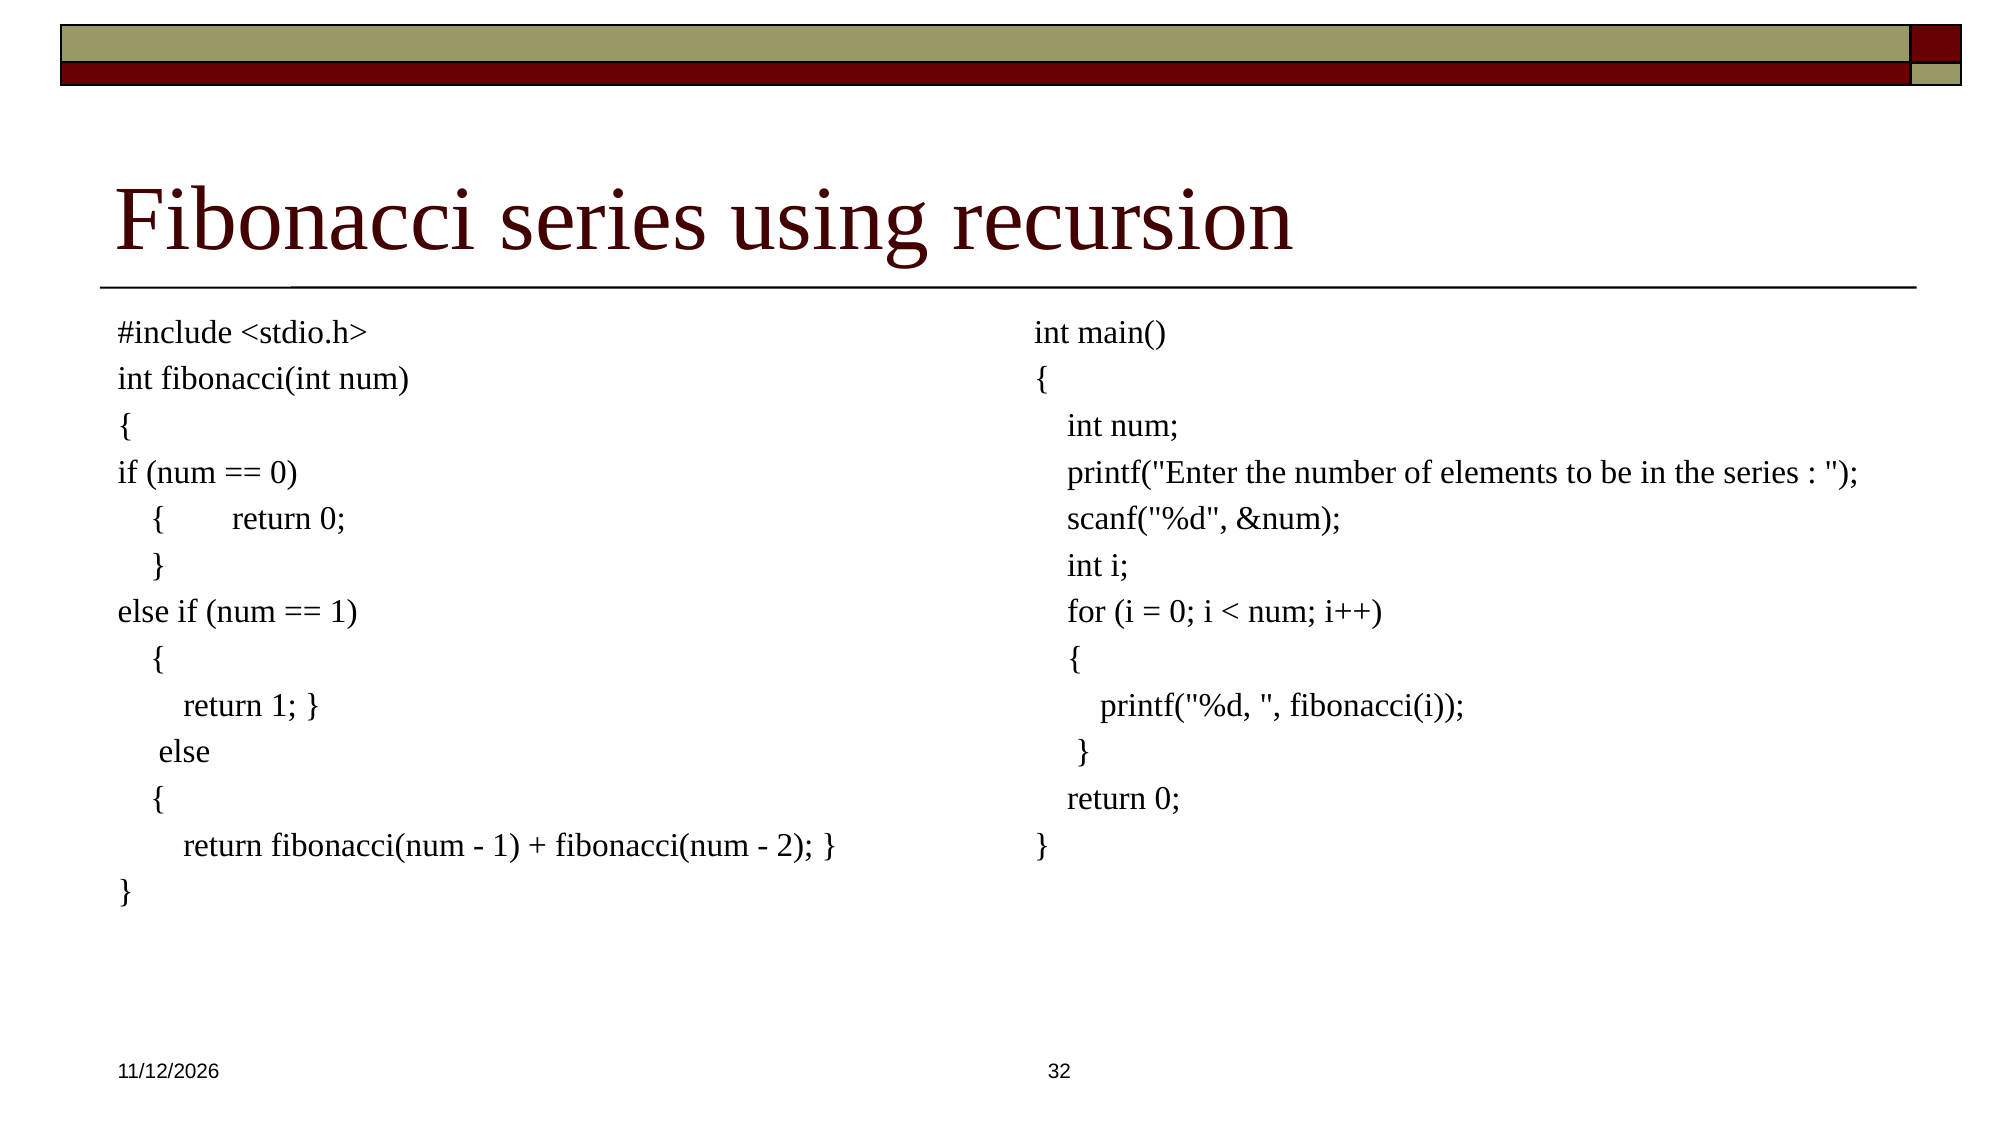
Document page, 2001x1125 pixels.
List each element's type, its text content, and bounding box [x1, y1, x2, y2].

slide_number 32 [669, 1050, 1086, 1125]
list #include <stdio.h> int fibonacci(int num) { if (num == 0) { return 0; } else if (num == 1) { return 1; } else { return fibonacci(num - 1) + fibonacci(num - 2); } } [102, 302, 986, 988]
title Fibonacci series using recursion [99, 87, 1900, 275]
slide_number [102, 1050, 470, 1125]
list int main() { int num; printf("Enter the number of elements to be in the series : "); scanf("%d", &num); int i; for (i = 0; i < num; i++) { printf("%d, ", fibonacci(i)); } return 0; } [1019, 302, 1903, 988]
